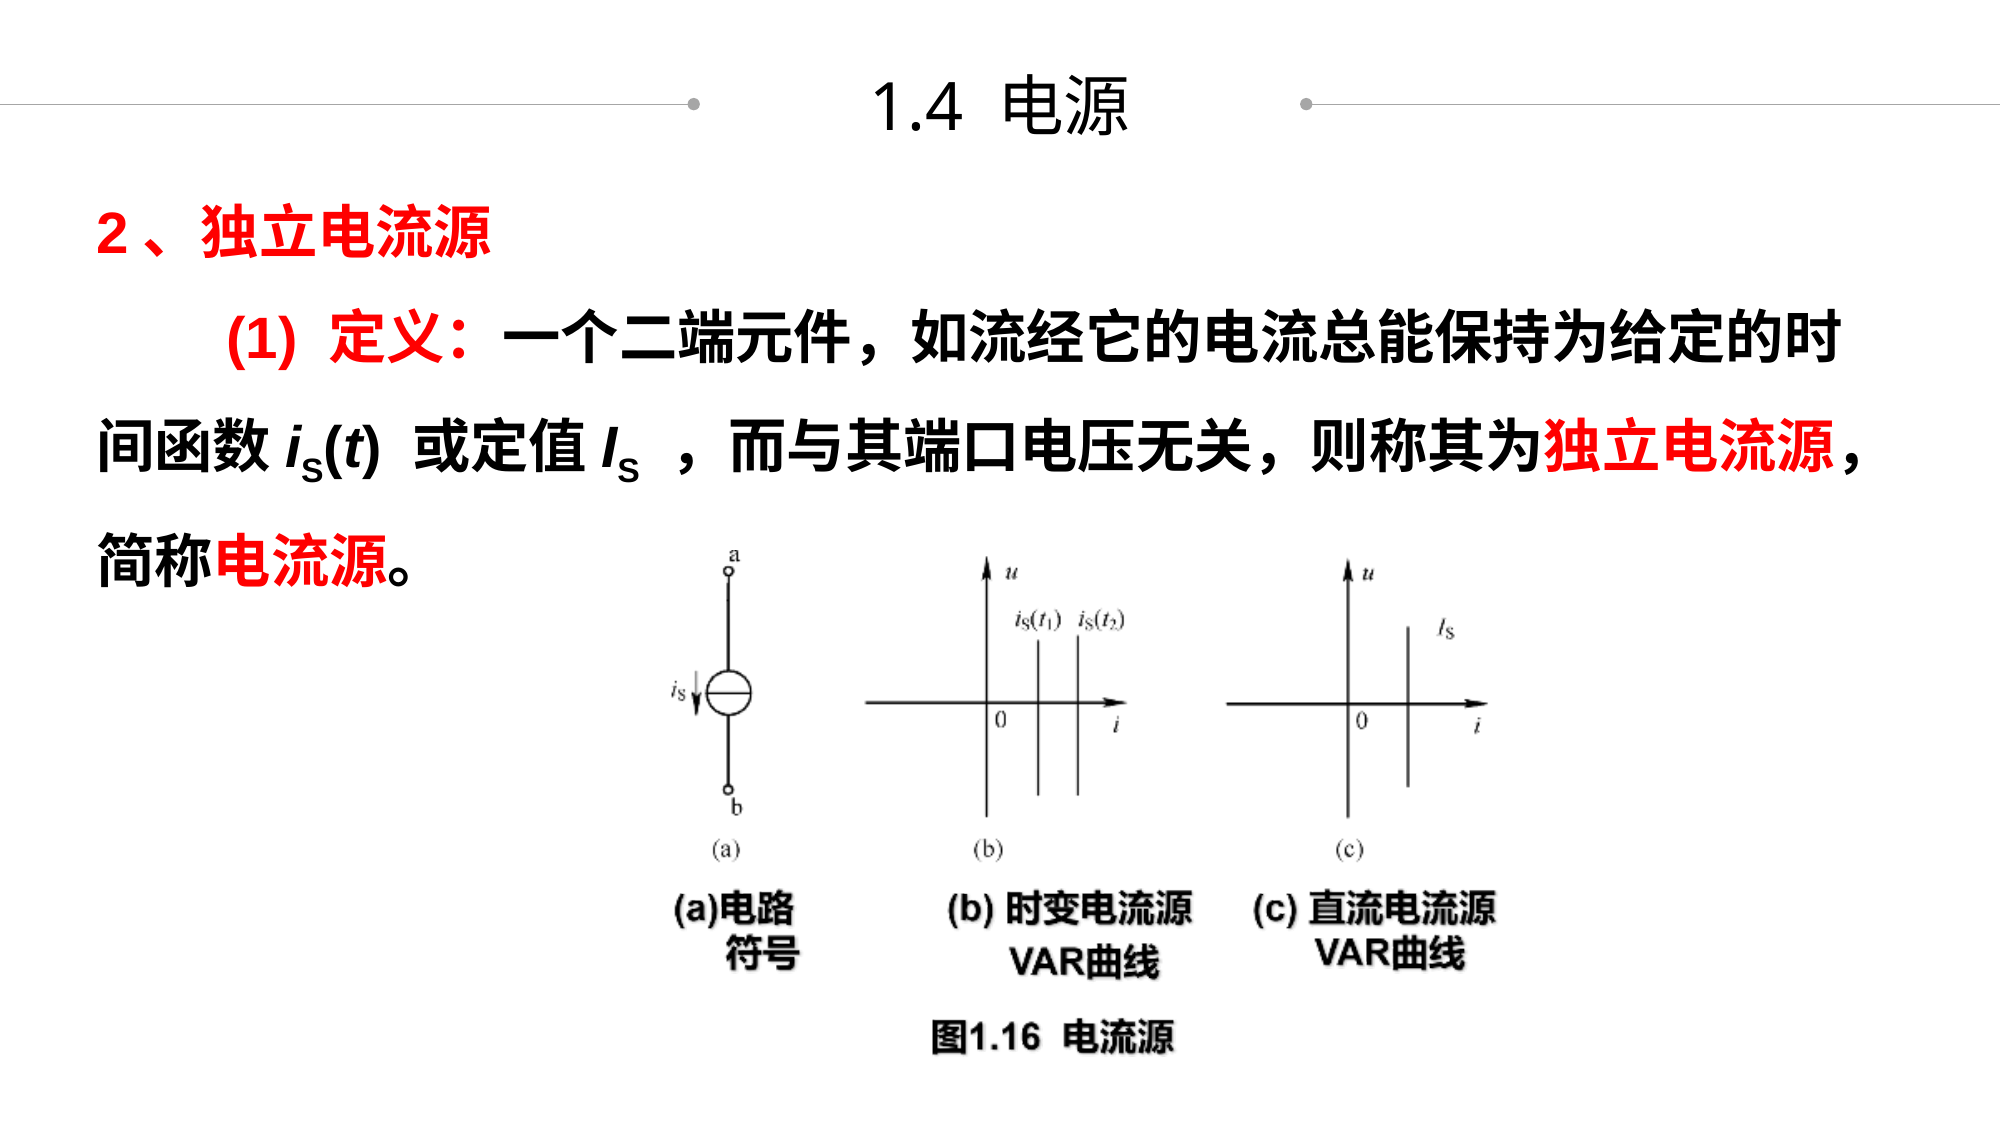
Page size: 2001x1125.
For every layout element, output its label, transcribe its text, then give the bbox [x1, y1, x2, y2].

picture [651, 550, 1523, 1085]
text_box 2、独立电流源 (1) 定义：一个二端元件，如流经它的电流总能保持为给定的时间函数iS(t) 或定值IS ，而与其端口电压无关，则称其为独立电流源，简称电流源。 [81, 152, 1910, 602]
text_box 1.4 电源 [854, 56, 1146, 152]
